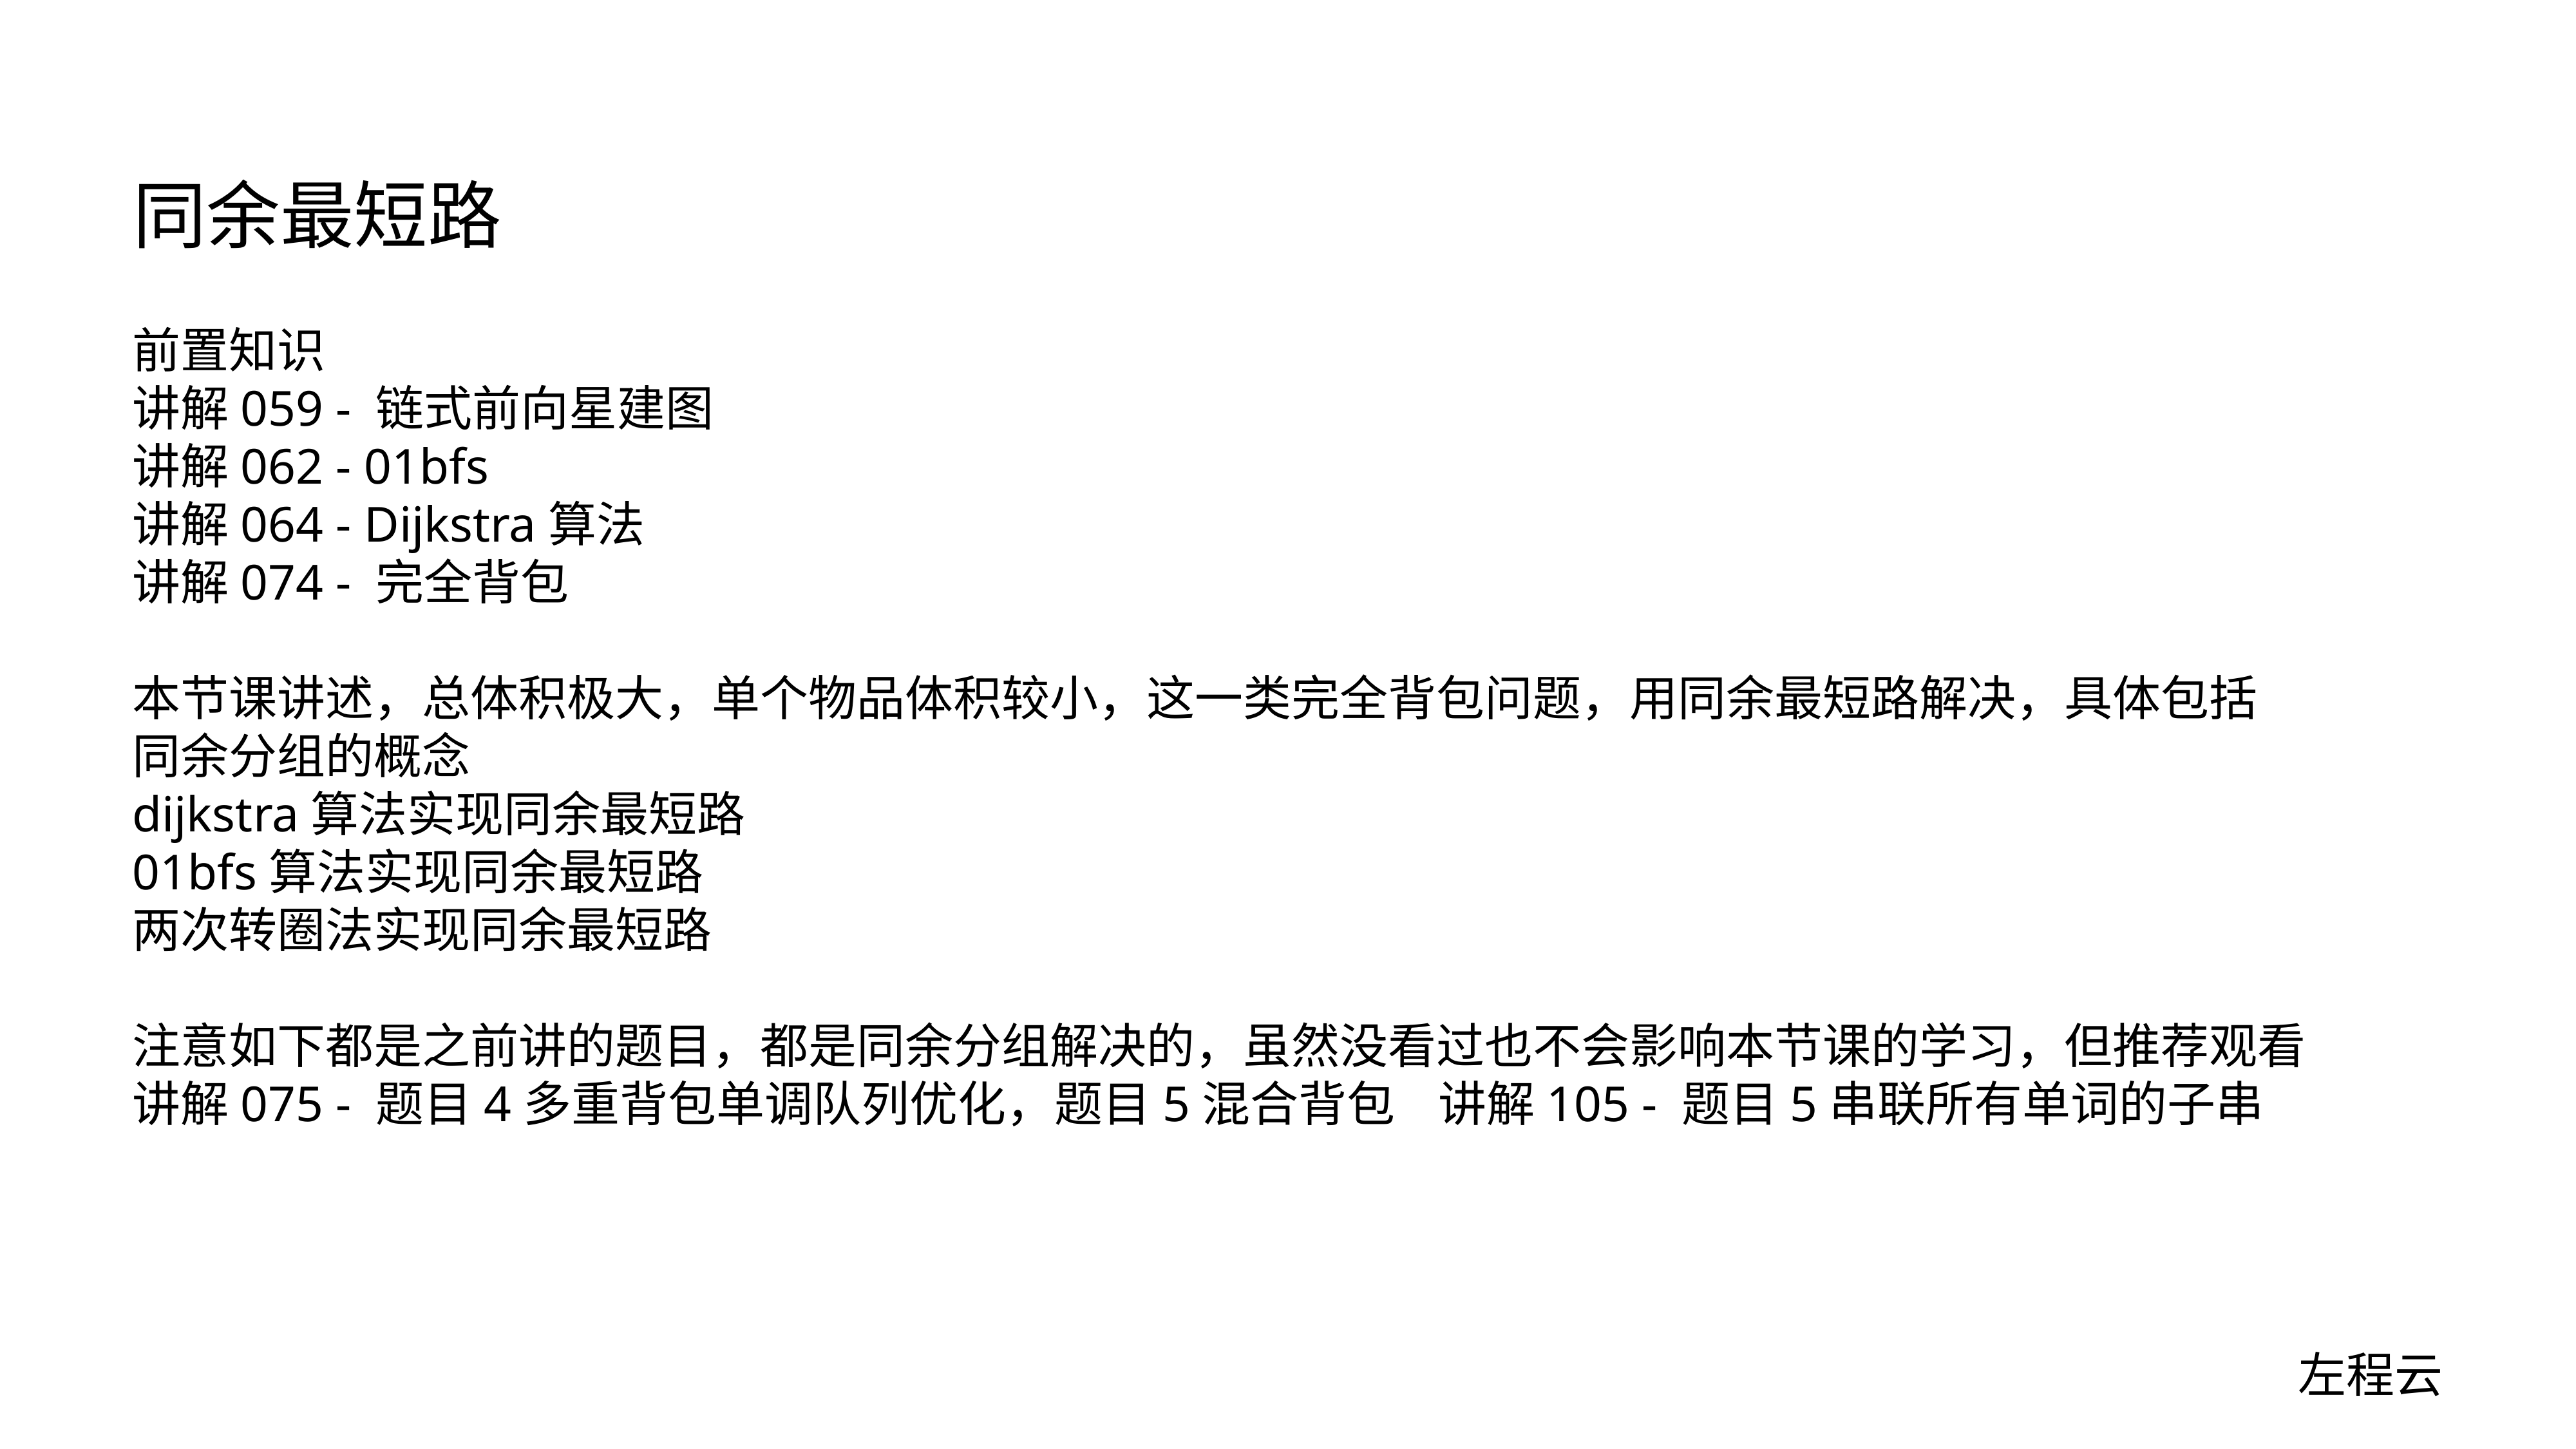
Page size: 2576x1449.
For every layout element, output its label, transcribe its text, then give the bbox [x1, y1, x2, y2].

title 同余最短路 [127, 48, 2449, 263]
text_box 左程云 [127, 1339, 2449, 1408]
text_box 前置知识 讲解059 - 链式前向星建图 讲解062 - 01bfs 讲解064 - Dijkstra算法 讲解074 - 完全背包 本节课讲述，总体积极大，单个物品体积较小，这一类完全背包问题，用同余最短路解决，具体包括 同余分组的概念 dijkstra算法实现同余最短路 01bfs算法实现同余最短路 两次转圈法实现同余最短路 注意如下都是之前讲的题目，都是同余分组解决的，虽然没看过也不会影响本节课的学习，但推荐观看 讲解075 - 题目4多重背包单调队列优化，题目5混合背包 讲解105 - 题目5串联所有单词的子串 [127, 314, 2449, 1304]
